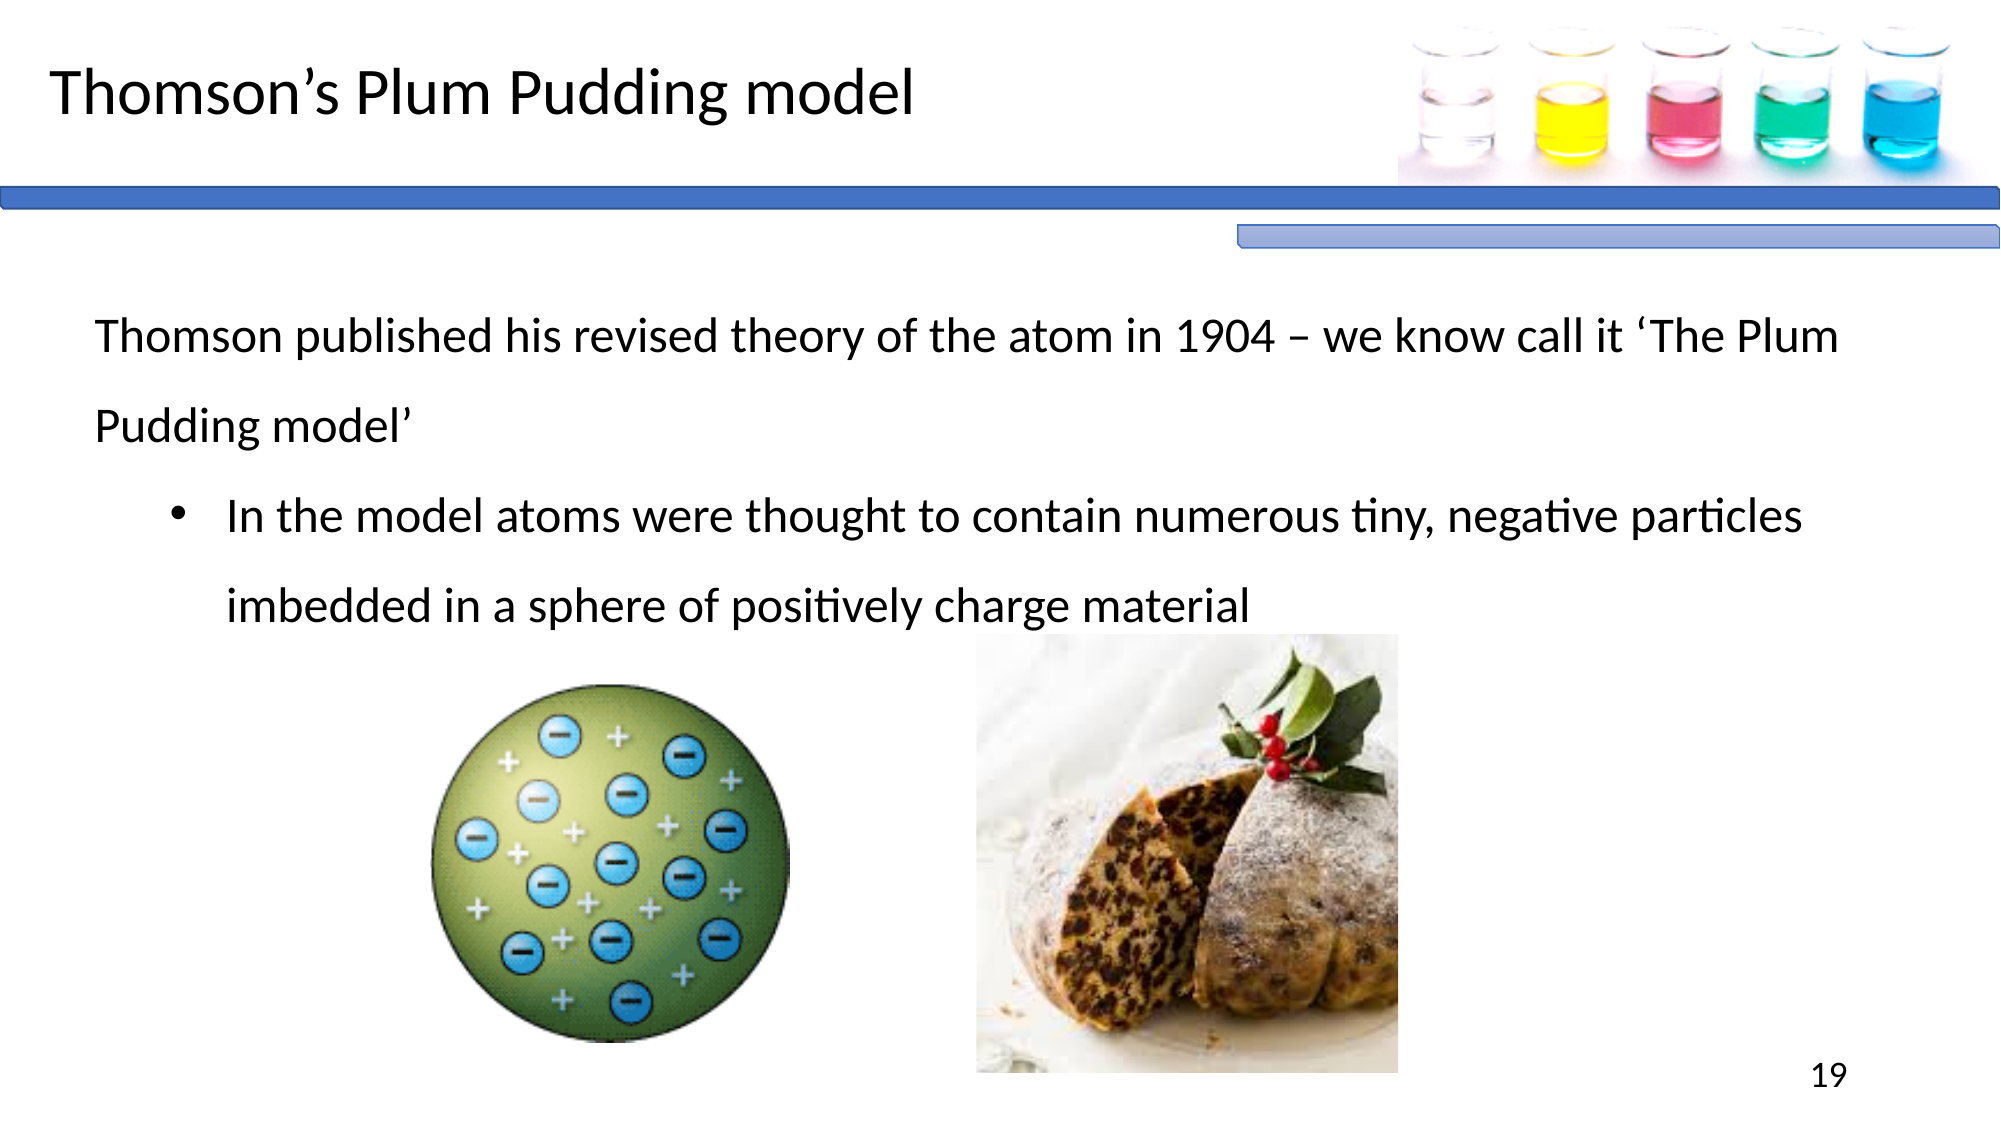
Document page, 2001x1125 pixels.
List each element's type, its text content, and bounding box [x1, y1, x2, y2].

picture [429, 683, 790, 1043]
text_box [1237, 224, 2000, 248]
picture [976, 634, 1399, 1073]
slide_number ‹#› [1412, 1042, 1863, 1103]
picture [1397, 0, 2000, 188]
text_box Thomson published his revised theory of the atom in 1904 – we know call it ‘The Plum Pudding model’ In the model atoms were thought to contain numerous tiny, negative particles imbedded in a sphere of positively charge material [79, 265, 1964, 640]
text_box [0, 186, 2000, 209]
text_box Thomson’s Plum Pudding model [34, 40, 1324, 136]
